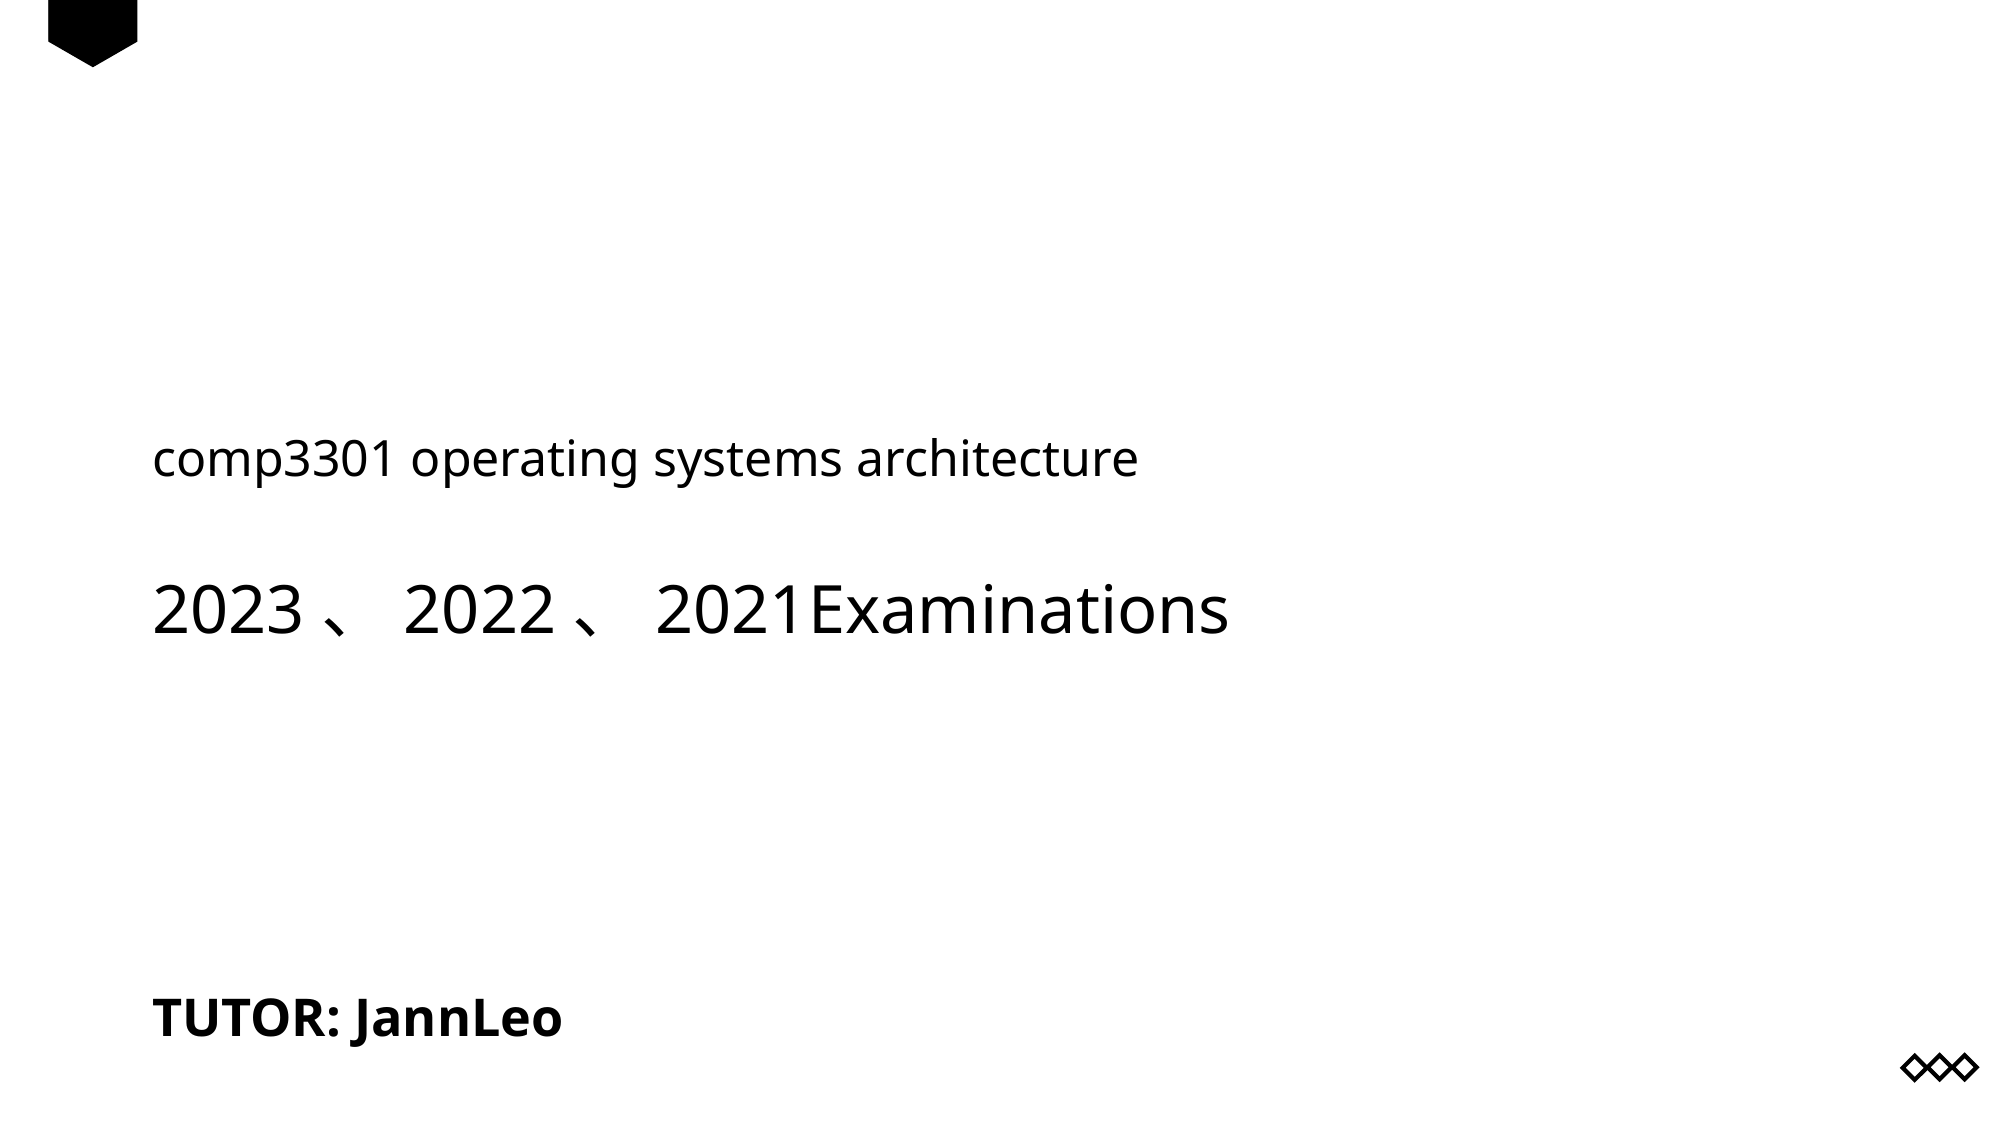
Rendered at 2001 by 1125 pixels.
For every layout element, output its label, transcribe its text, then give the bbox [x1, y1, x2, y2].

text_box [48, 0, 138, 68]
text_box TUTOR: JannLeo [137, 977, 741, 1055]
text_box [1902, 1054, 1977, 1081]
text_box comp3301 operating systems architecture 2023、2022、2021Examinations [137, 419, 1915, 655]
